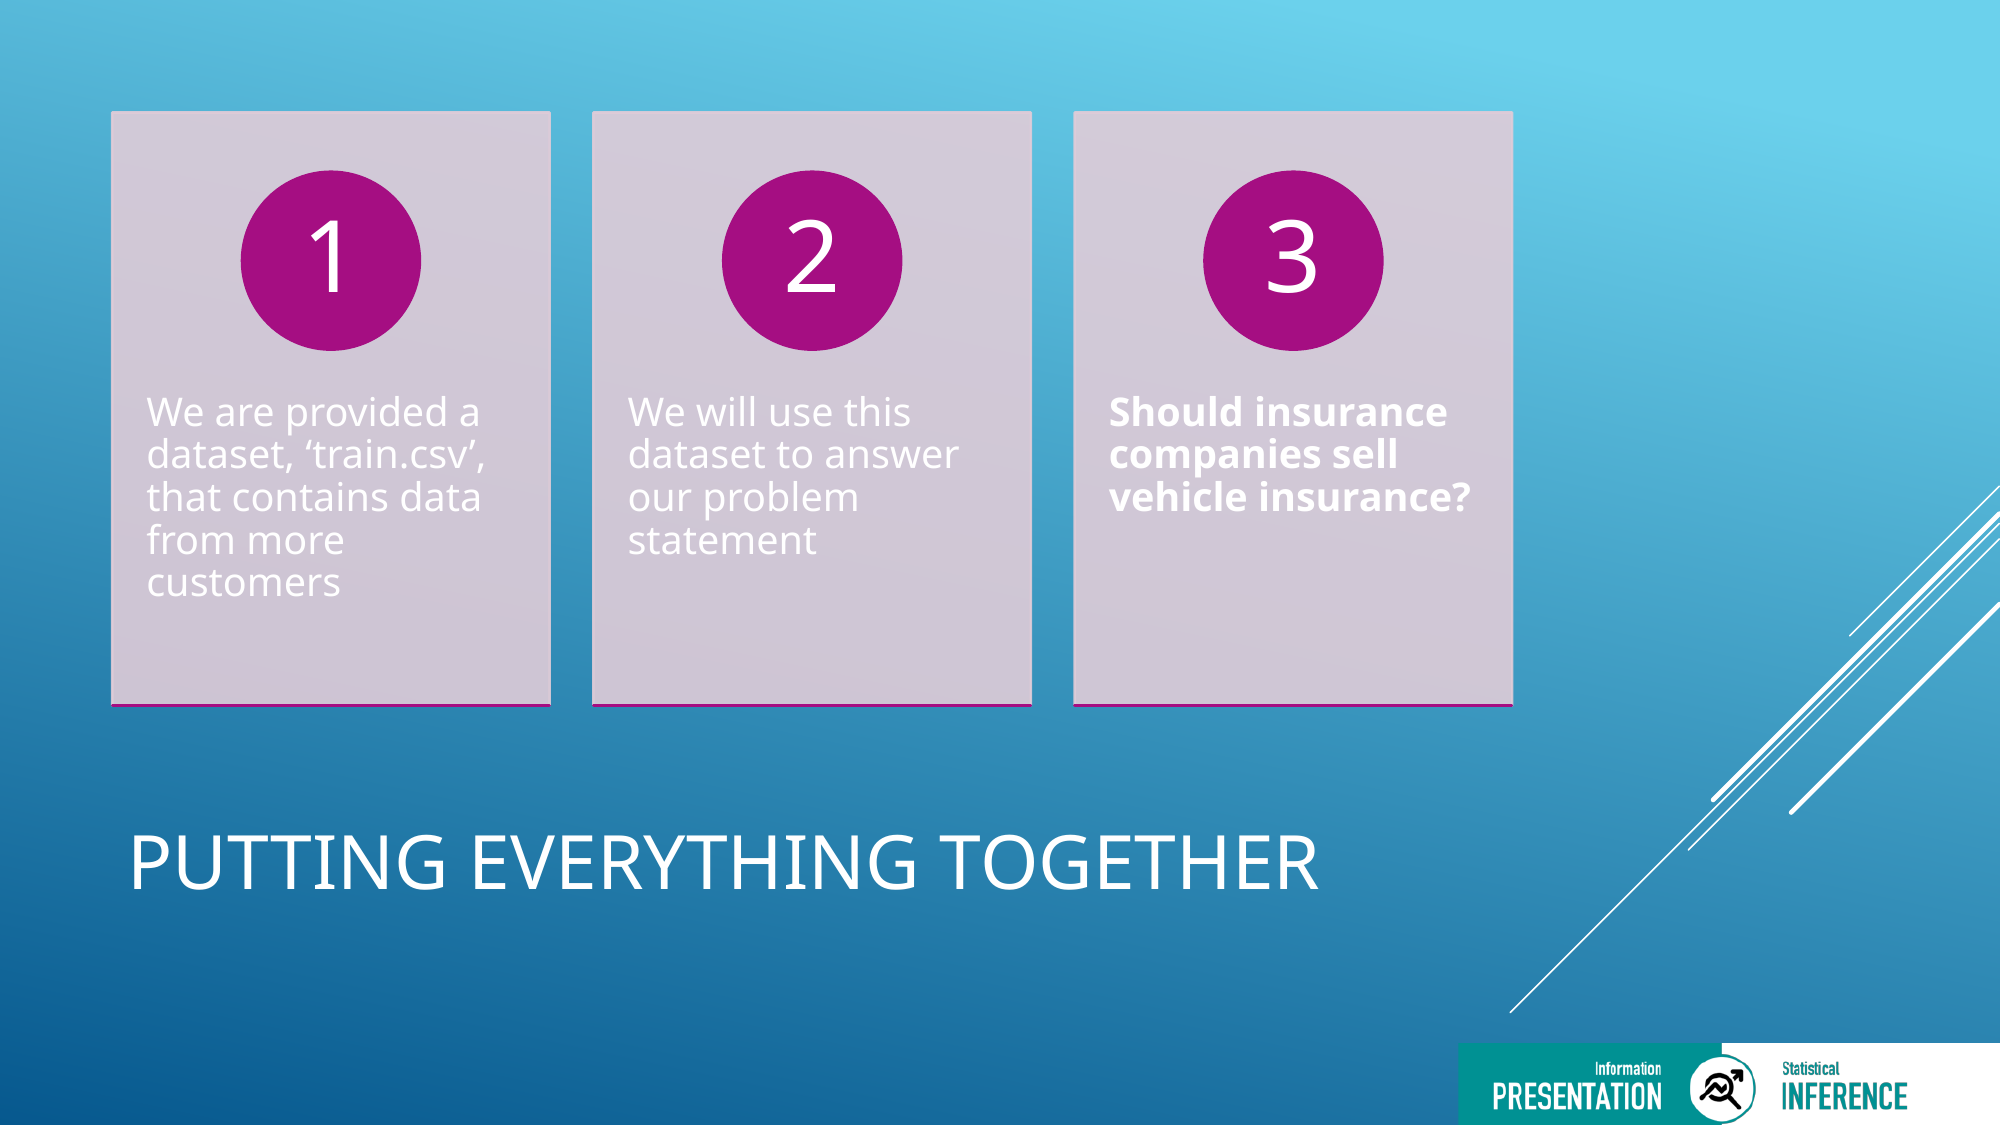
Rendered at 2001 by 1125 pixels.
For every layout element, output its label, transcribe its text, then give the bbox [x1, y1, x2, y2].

picture [1458, 1042, 2000, 1125]
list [111, 112, 1513, 706]
title Putting everything together [112, 736, 1513, 984]
